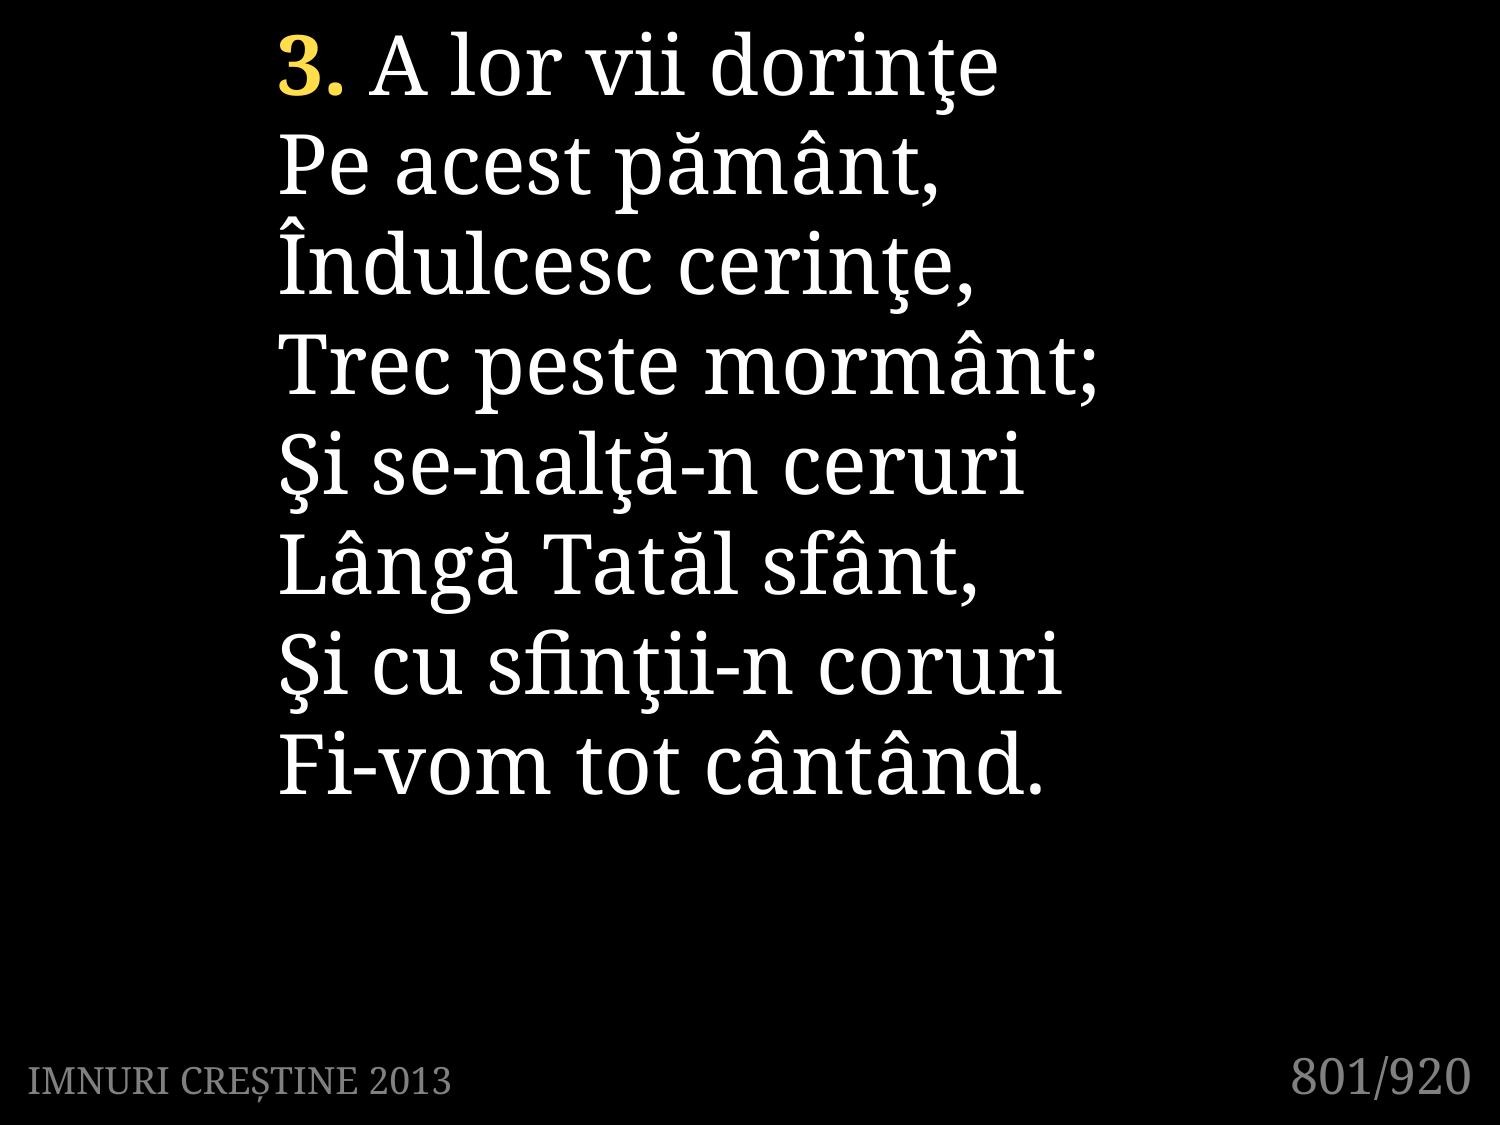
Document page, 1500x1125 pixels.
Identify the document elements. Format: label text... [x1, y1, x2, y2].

text_box IMNURI CREȘTINE 2013 [12, 1049, 637, 1110]
text_box 3. A lor vii dorinţe Pe acest pământ, Îndulcesc cerinţe, Trec peste mormânt; Şi se-nalţă-n ceruri Lângă Tatăl sfânt, Şi cu sfinţii-n coruri Fi-vom tot cântând. [262, 4, 1500, 819]
text_box 801/920 [637, 1037, 1488, 1113]
